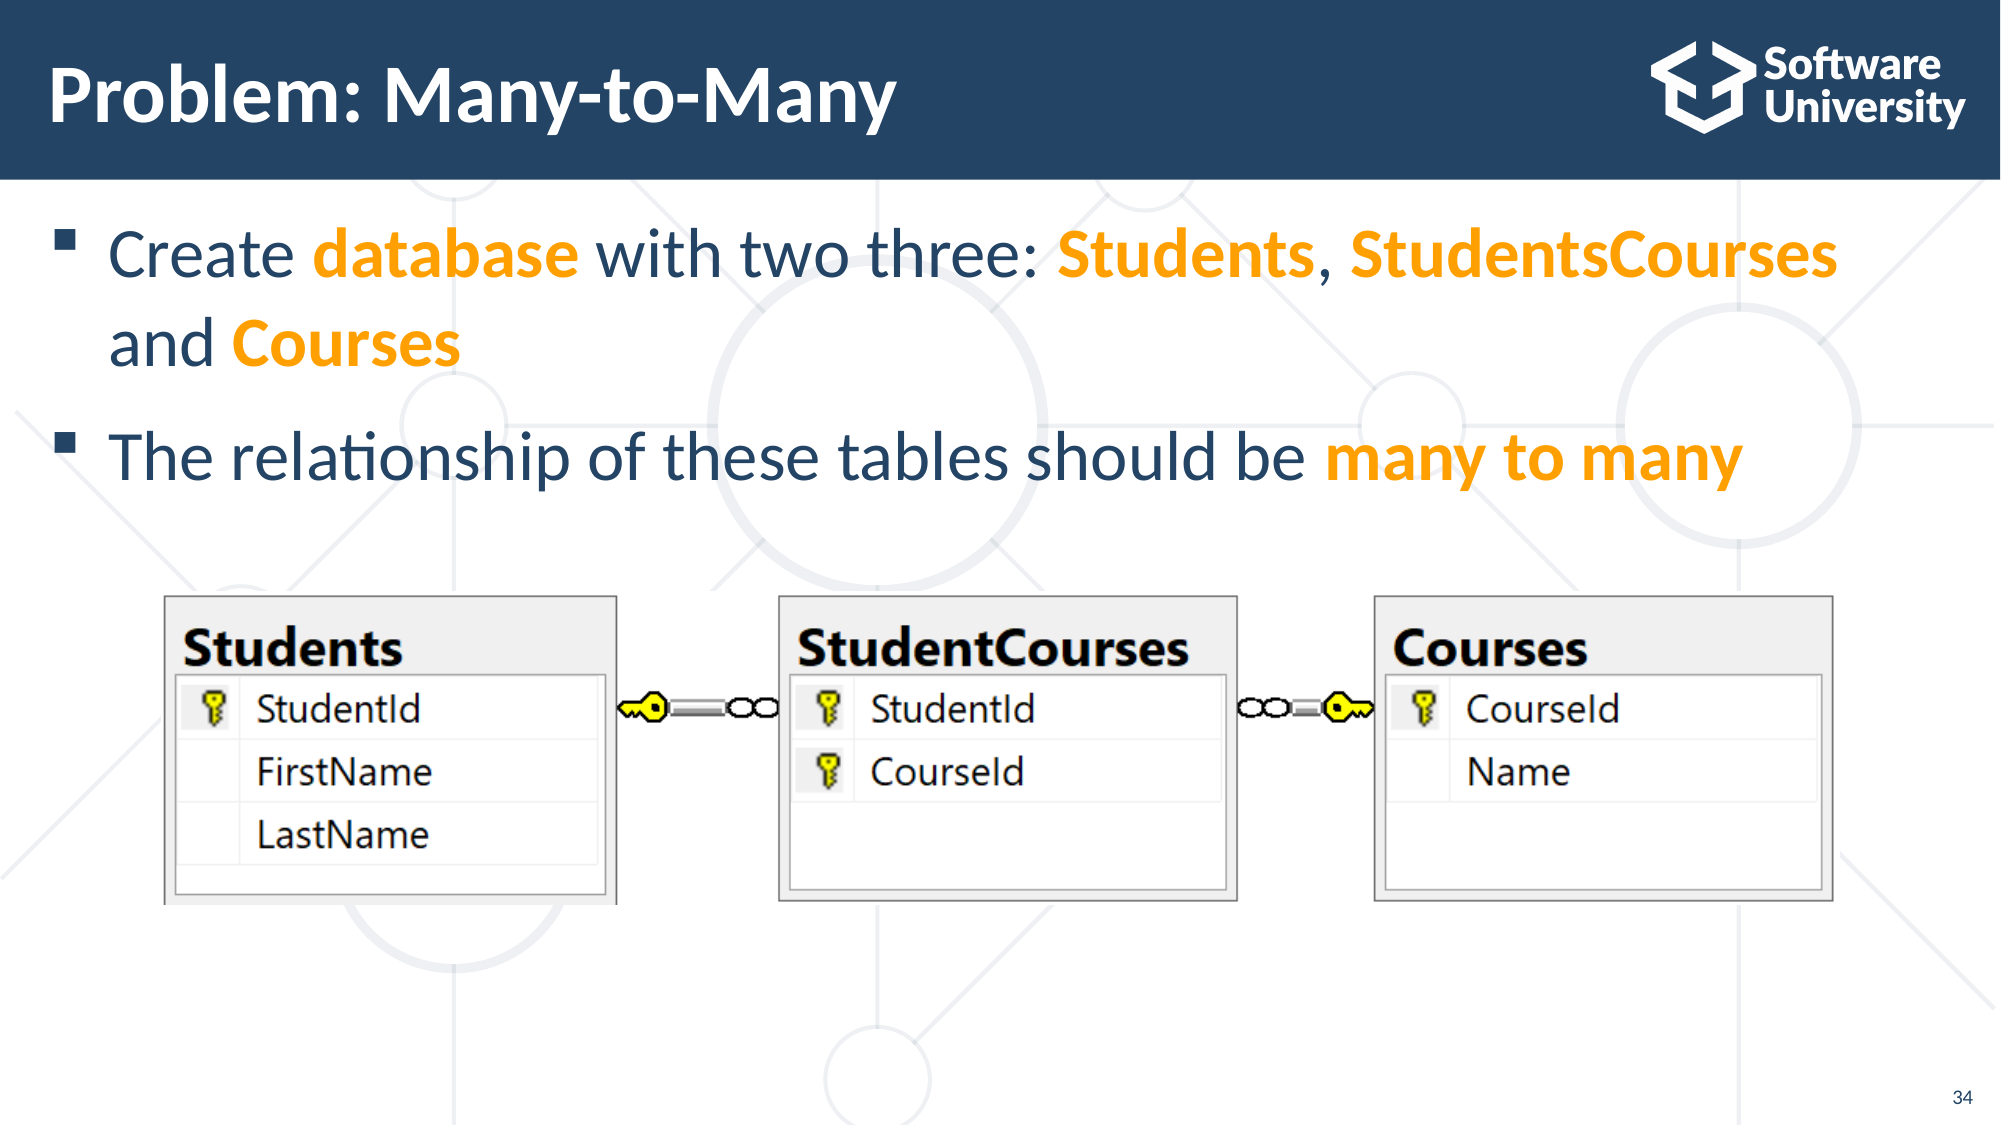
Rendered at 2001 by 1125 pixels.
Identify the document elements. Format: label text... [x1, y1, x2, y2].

title Problem: Many-to-Many [31, 16, 1625, 162]
list Create database with two three: Students, StudentsCourses and Courses The relationship of these tables should be many to many [31, 196, 1970, 1104]
picture [161, 591, 1840, 905]
picture [1651, 41, 1966, 134]
slide_number 34 [1927, 1067, 1989, 1117]
